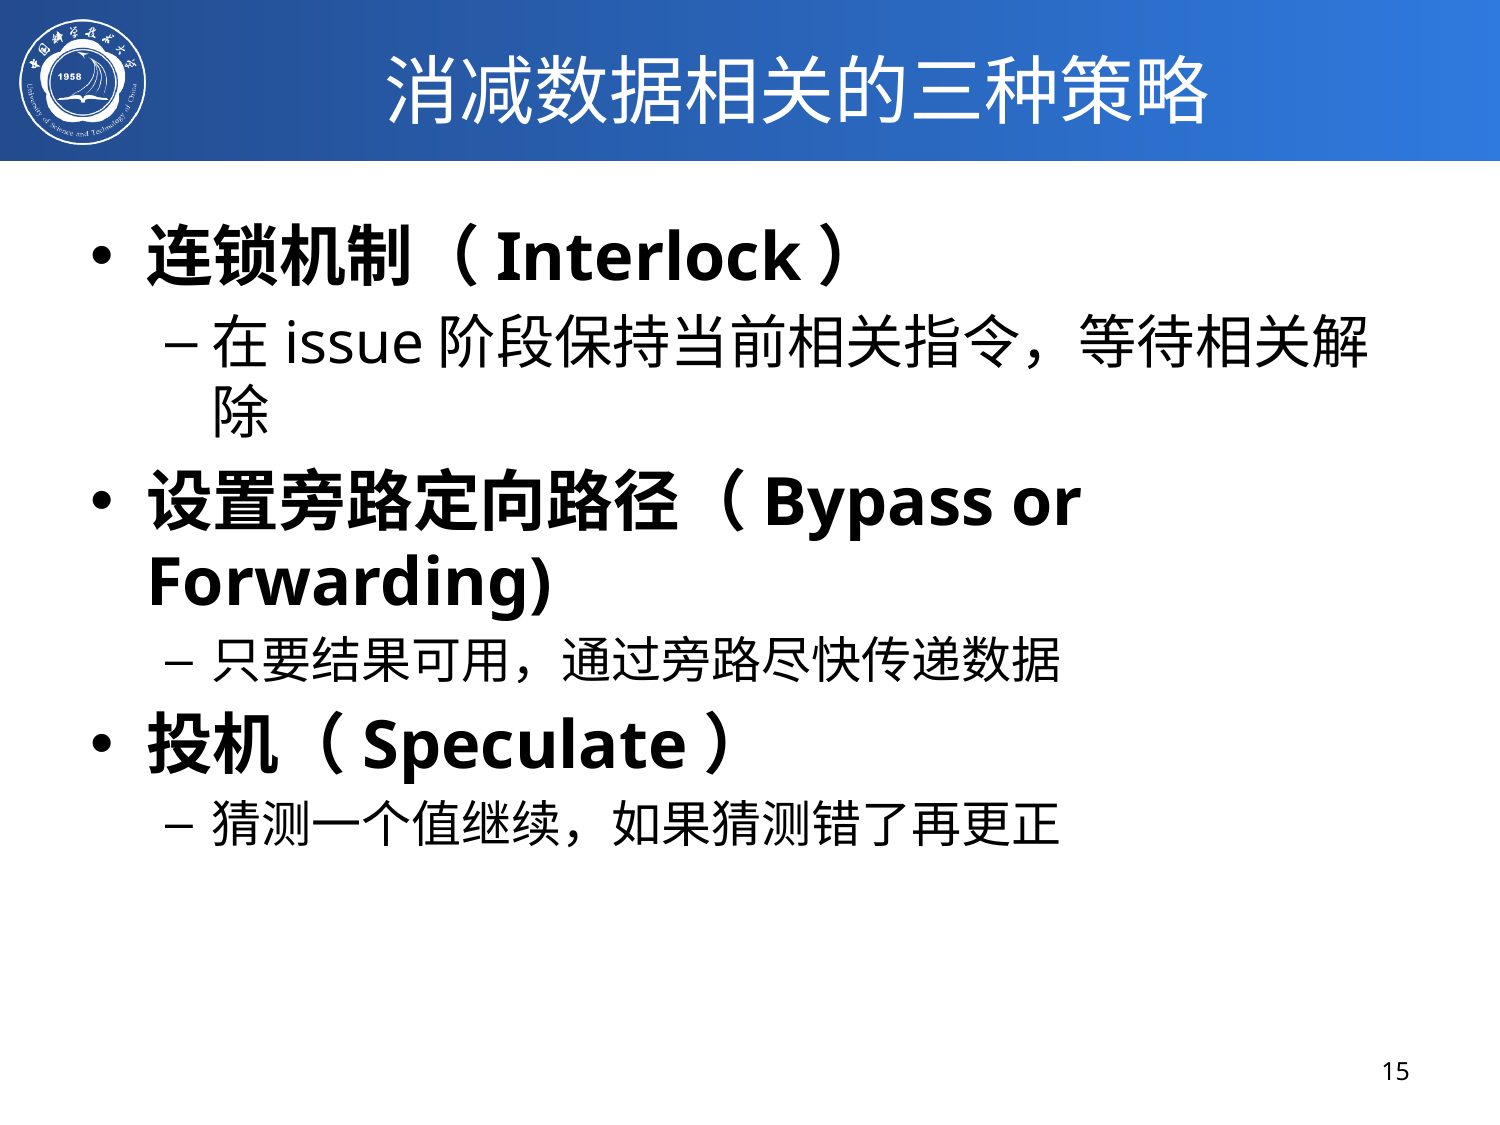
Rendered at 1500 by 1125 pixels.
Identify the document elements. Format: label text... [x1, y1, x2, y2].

picture [19, 19, 146, 145]
title 消减数据相关的三种策略 [169, 24, 1425, 153]
list 连锁机制（Interlock） 在issue阶段保持当前相关指令，等待相关解除 设置旁路定向路径（Bypass or Forwarding) 只要结果可用，通过旁路尽快传递数据 投机（Speculate） 猜测一个值继续，如果猜测错了再更正 [75, 206, 1425, 1036]
slide_number 15 [1074, 1042, 1425, 1103]
